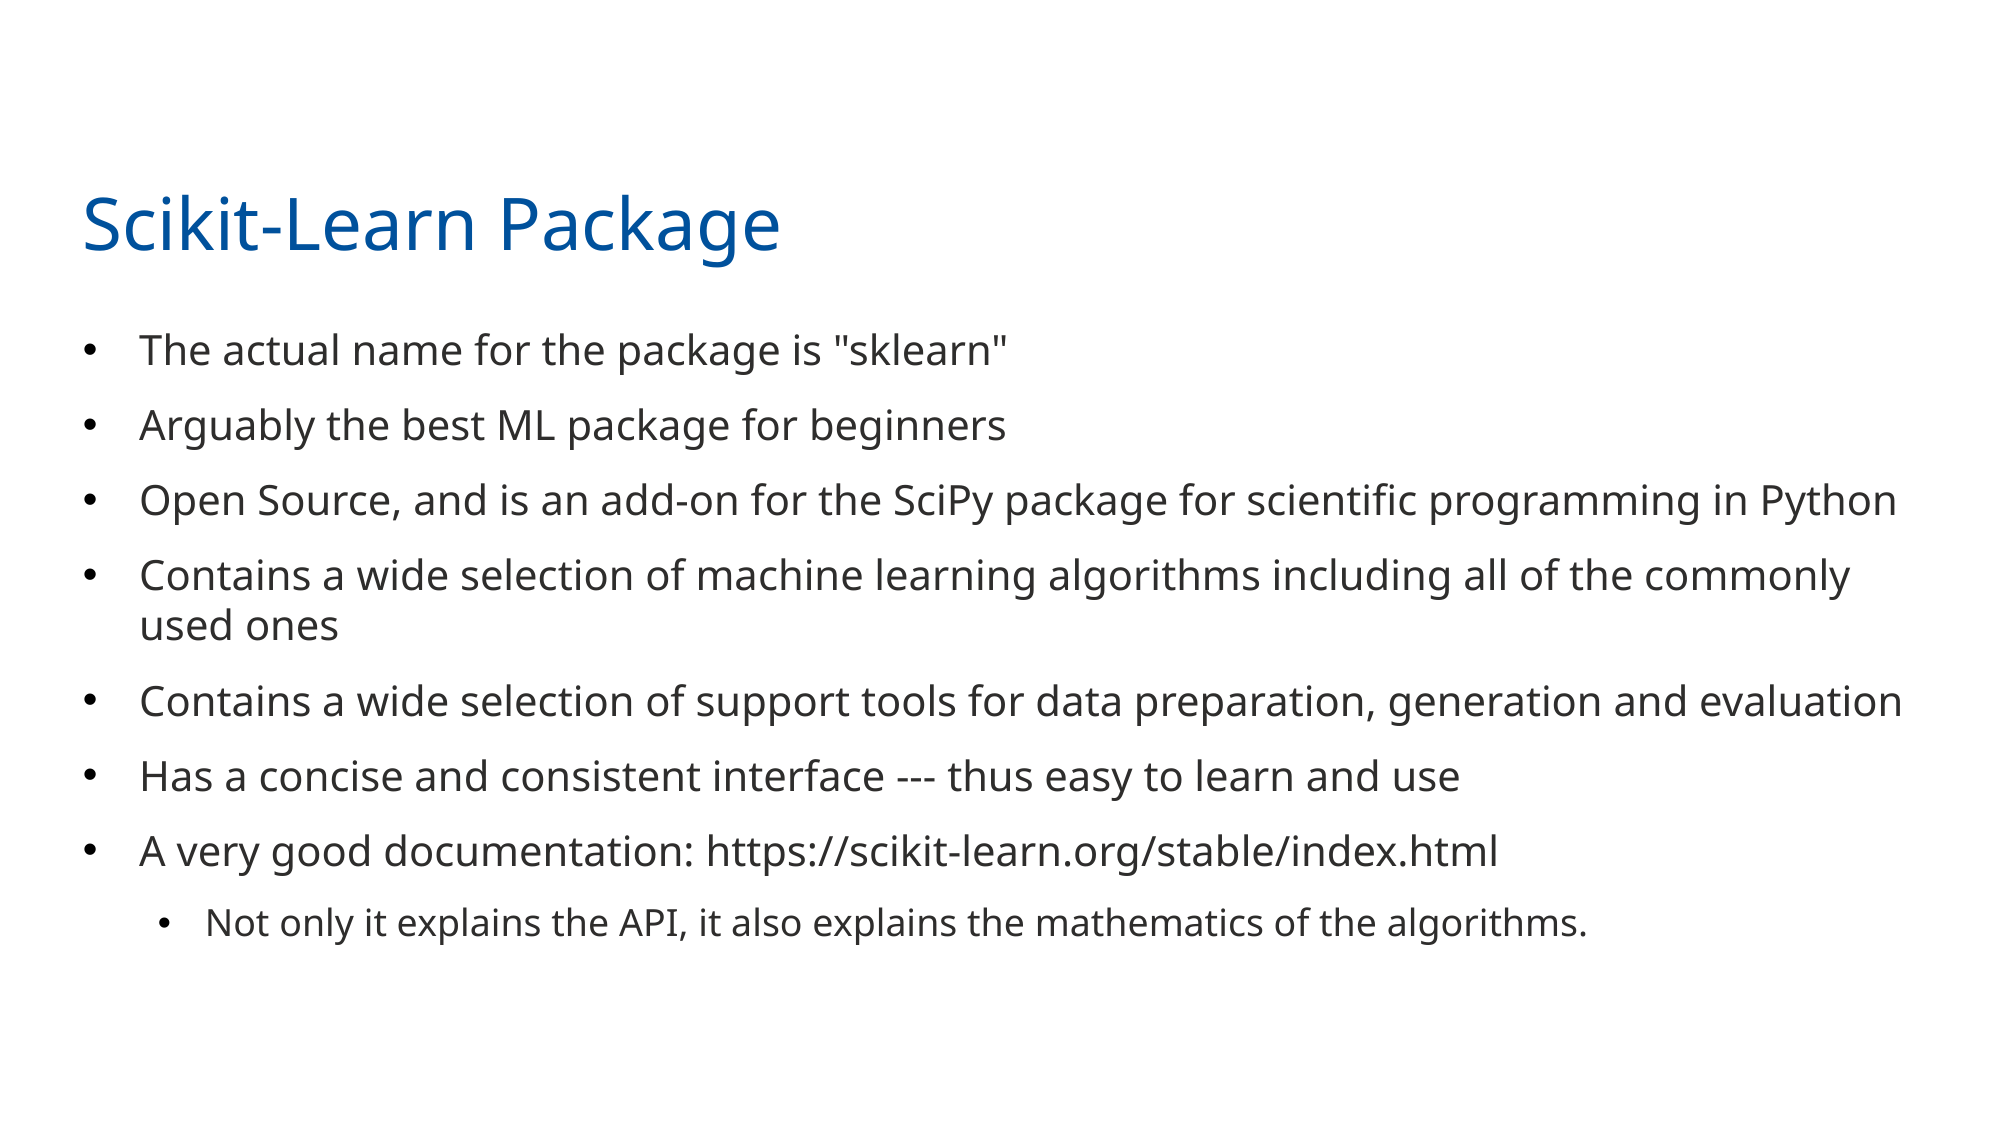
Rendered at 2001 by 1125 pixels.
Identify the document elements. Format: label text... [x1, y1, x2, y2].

list The actual name for the package is "sklearn" Arguably the best ML package for beginners Open Source, and is an add-on for the SciPy package for scientific programming in Python Contains a wide selection of machine learning algorithms including all of the commonly used ones Contains a wide selection of support tools for data preparation, generation and evaluation Has a concise and consistent interface --- thus easy to learn and use A very good documentation: https://scikit-learn.org/stable/index.html Not only it explains the API, it also explains the mathematics of the algorithms. [67, 316, 1939, 1063]
title Scikit-Learn Package [67, 170, 1565, 273]
